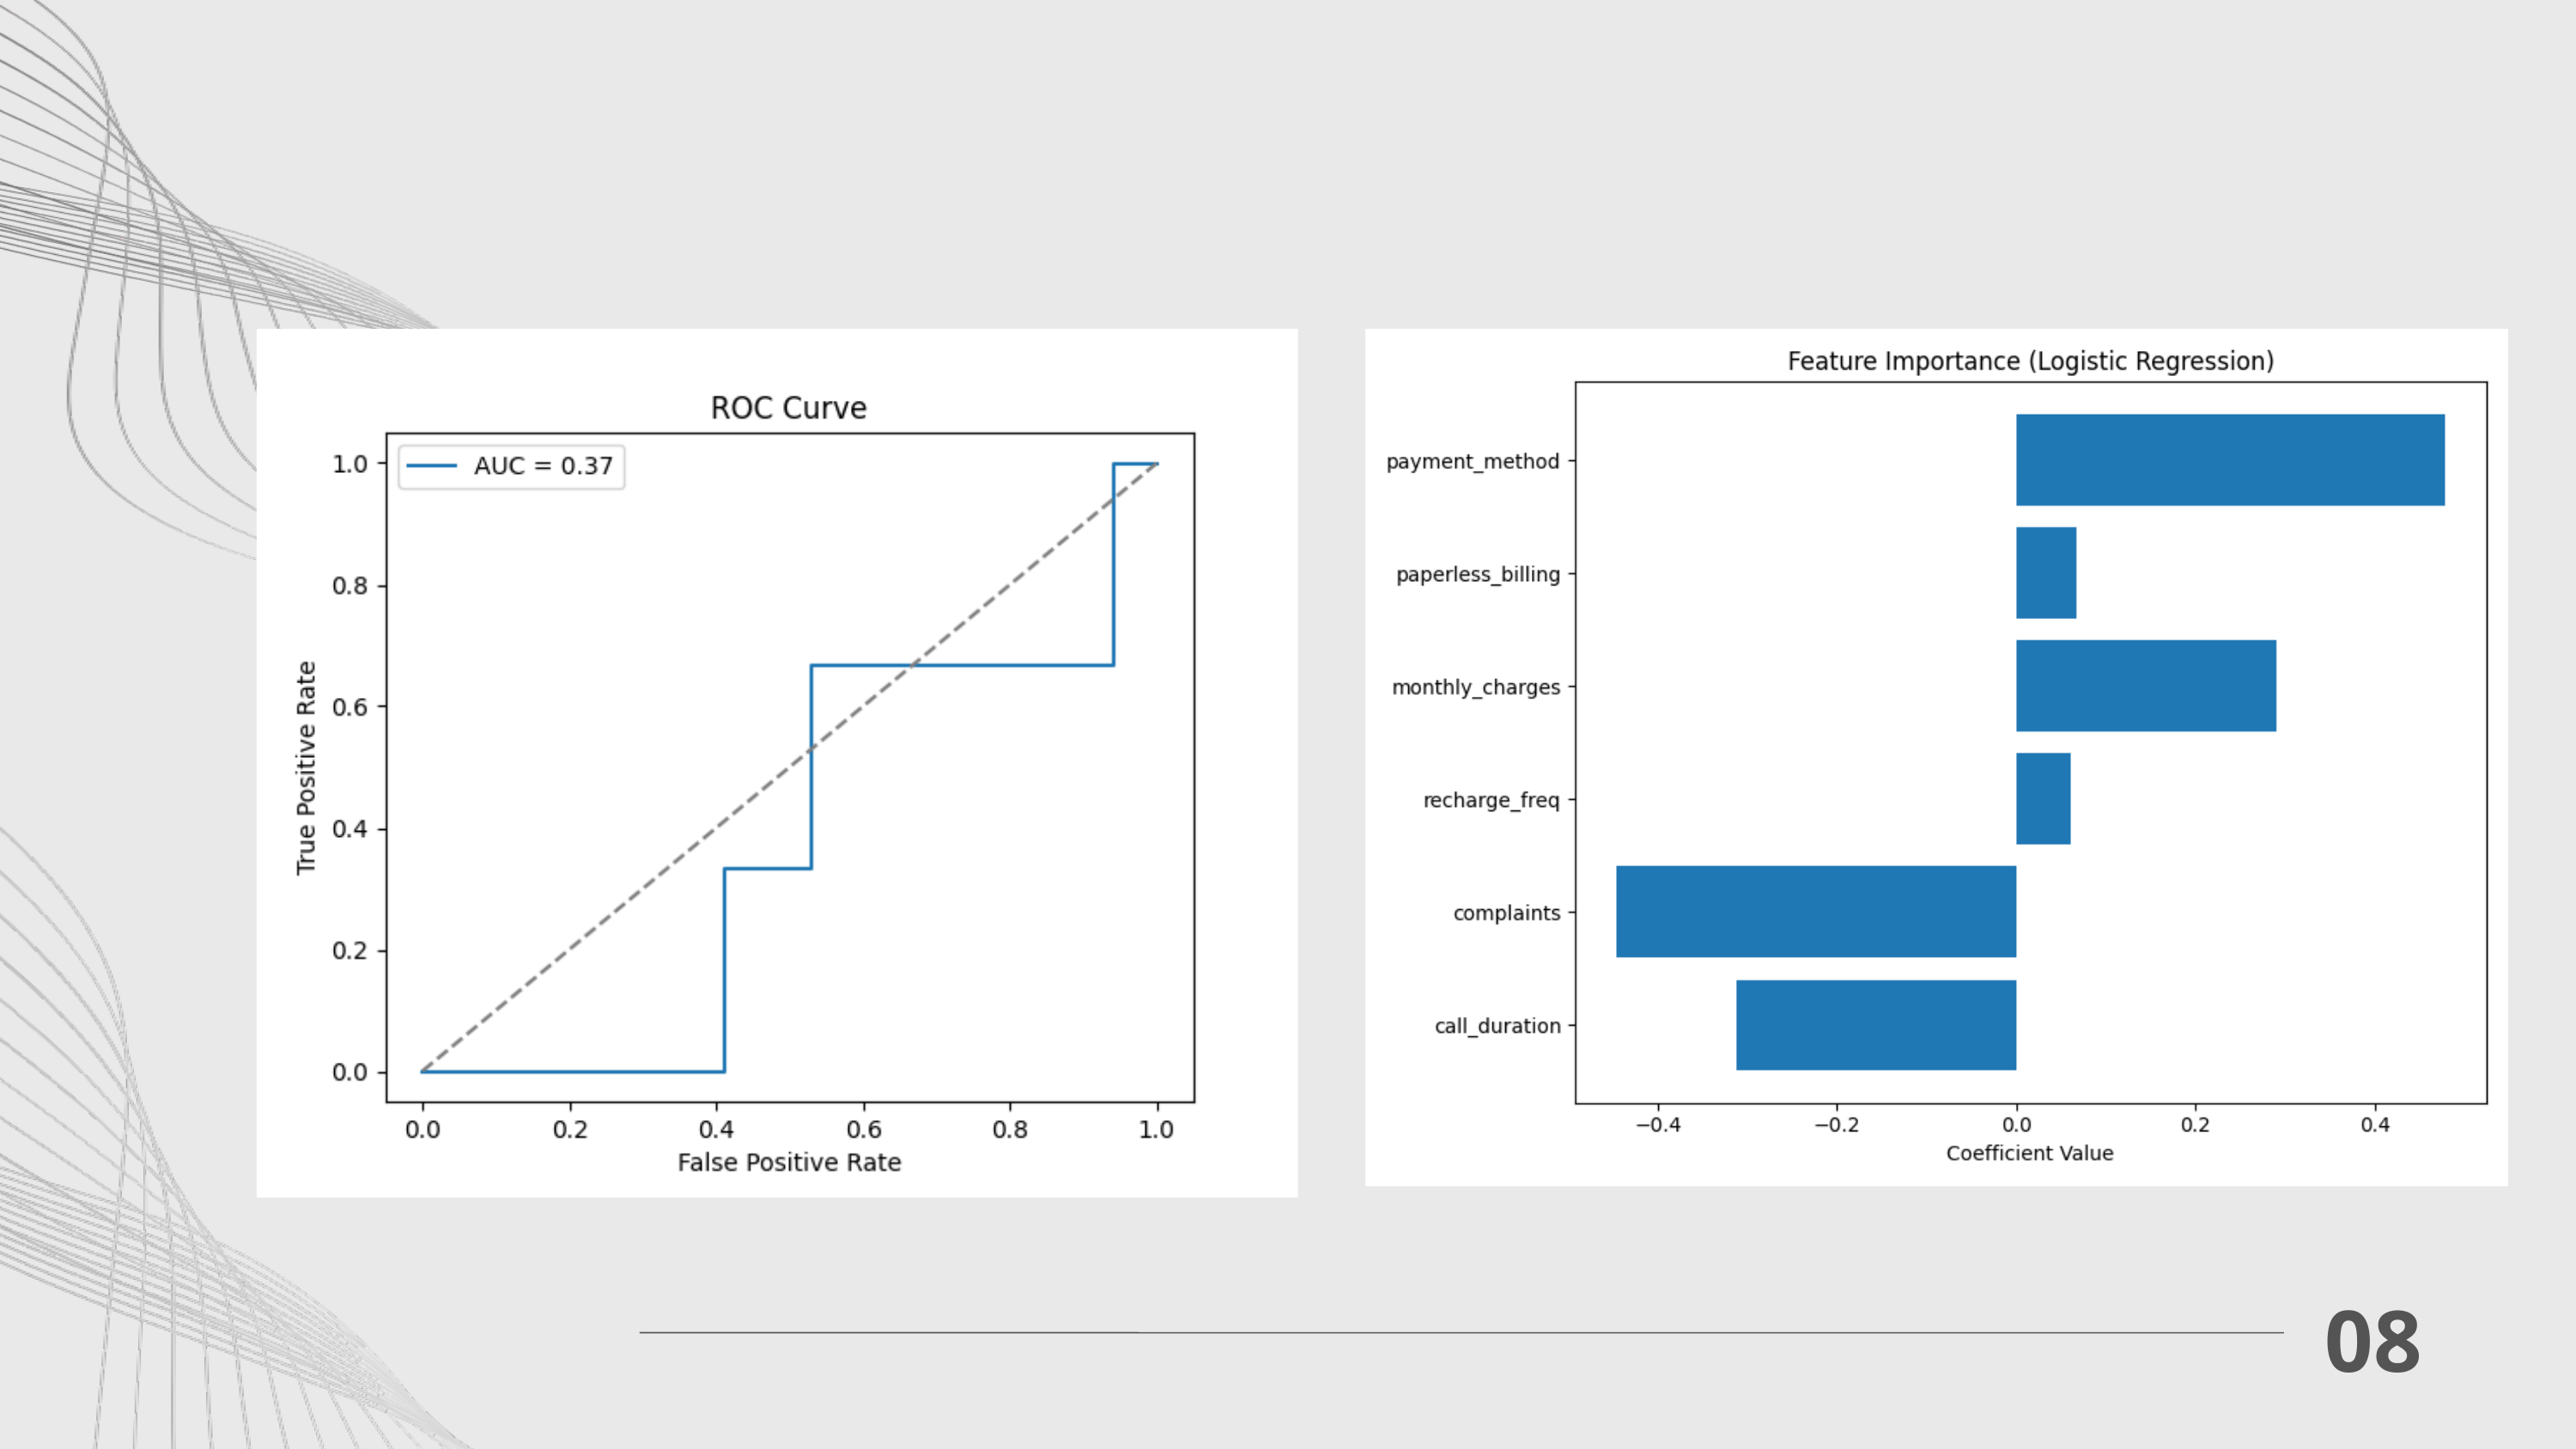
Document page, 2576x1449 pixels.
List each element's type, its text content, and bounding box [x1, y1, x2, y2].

text_box [1365, 329, 2508, 1186]
text_box [0, 767, 636, 1449]
text_box [256, 329, 1298, 1197]
text_box 08 [2283, 1270, 2464, 1389]
text_box [0, 0, 733, 572]
